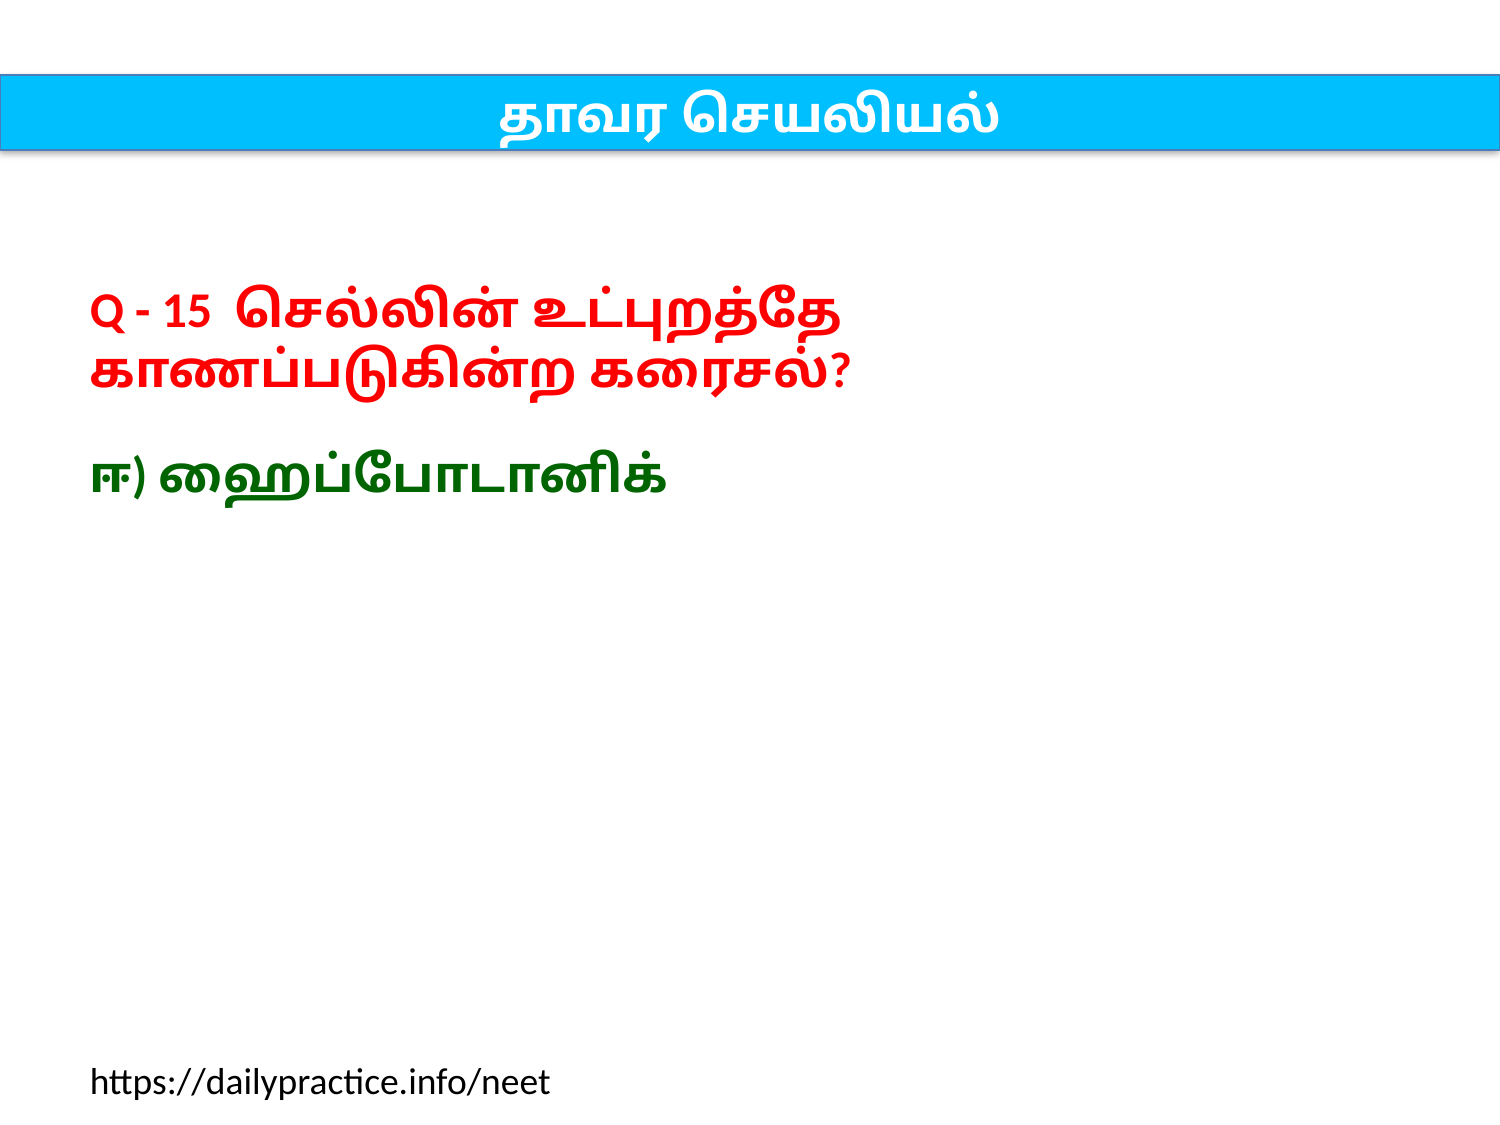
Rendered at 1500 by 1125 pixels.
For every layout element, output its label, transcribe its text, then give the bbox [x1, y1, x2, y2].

text_box தாவர செயலியல் [0, 74, 1500, 151]
text_box https://dailypractice.info/neet [74, 1049, 675, 1110]
text_box Q - 15 செல்லின் உட்புறத்தே காணப்படுகின்ற கரைசல்? ஈ) ஹைப்போடானிக் [74, 224, 1275, 510]
